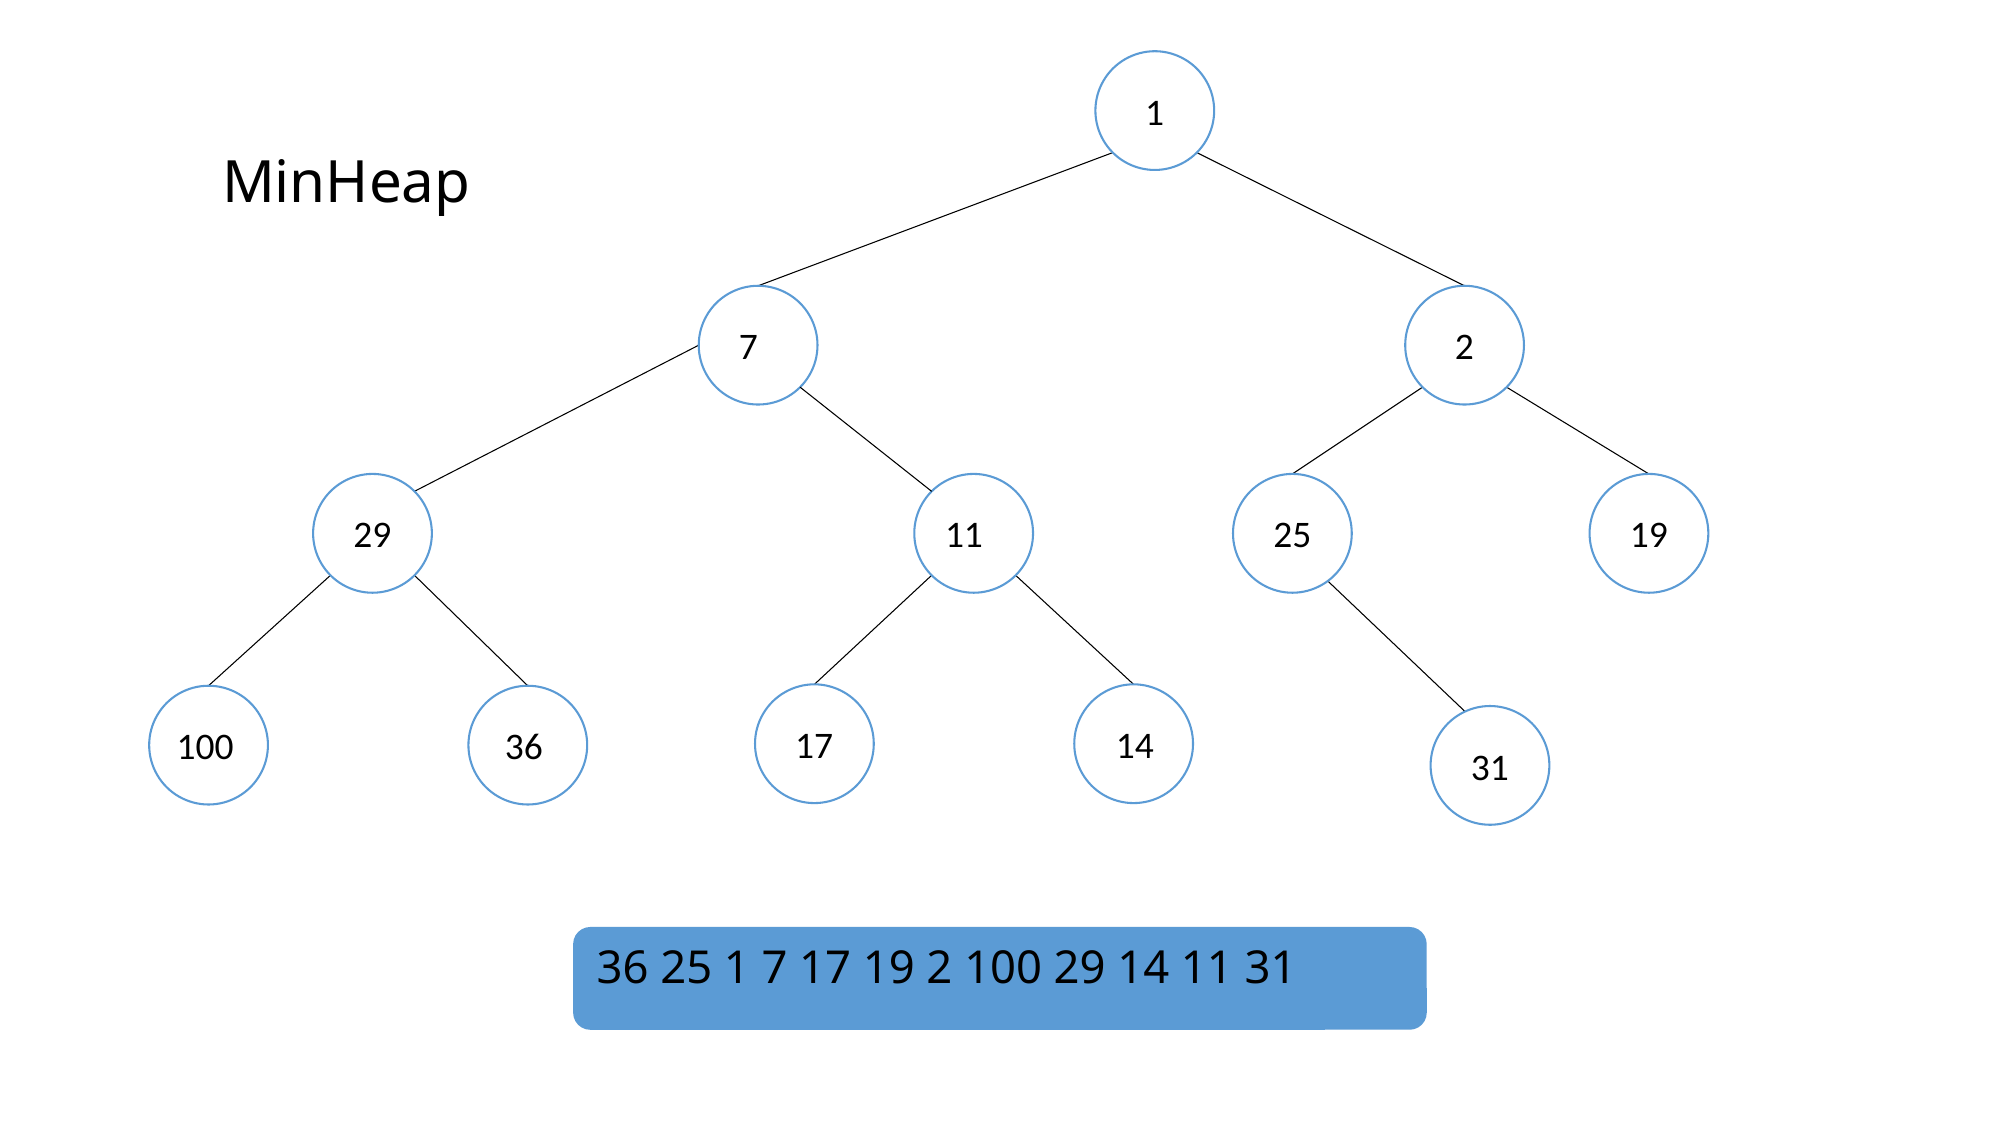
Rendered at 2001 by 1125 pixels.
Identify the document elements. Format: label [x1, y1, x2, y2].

text_box [161, 136, 531, 222]
text_box [148, 50, 1710, 826]
text_box [572, 925, 1428, 1031]
